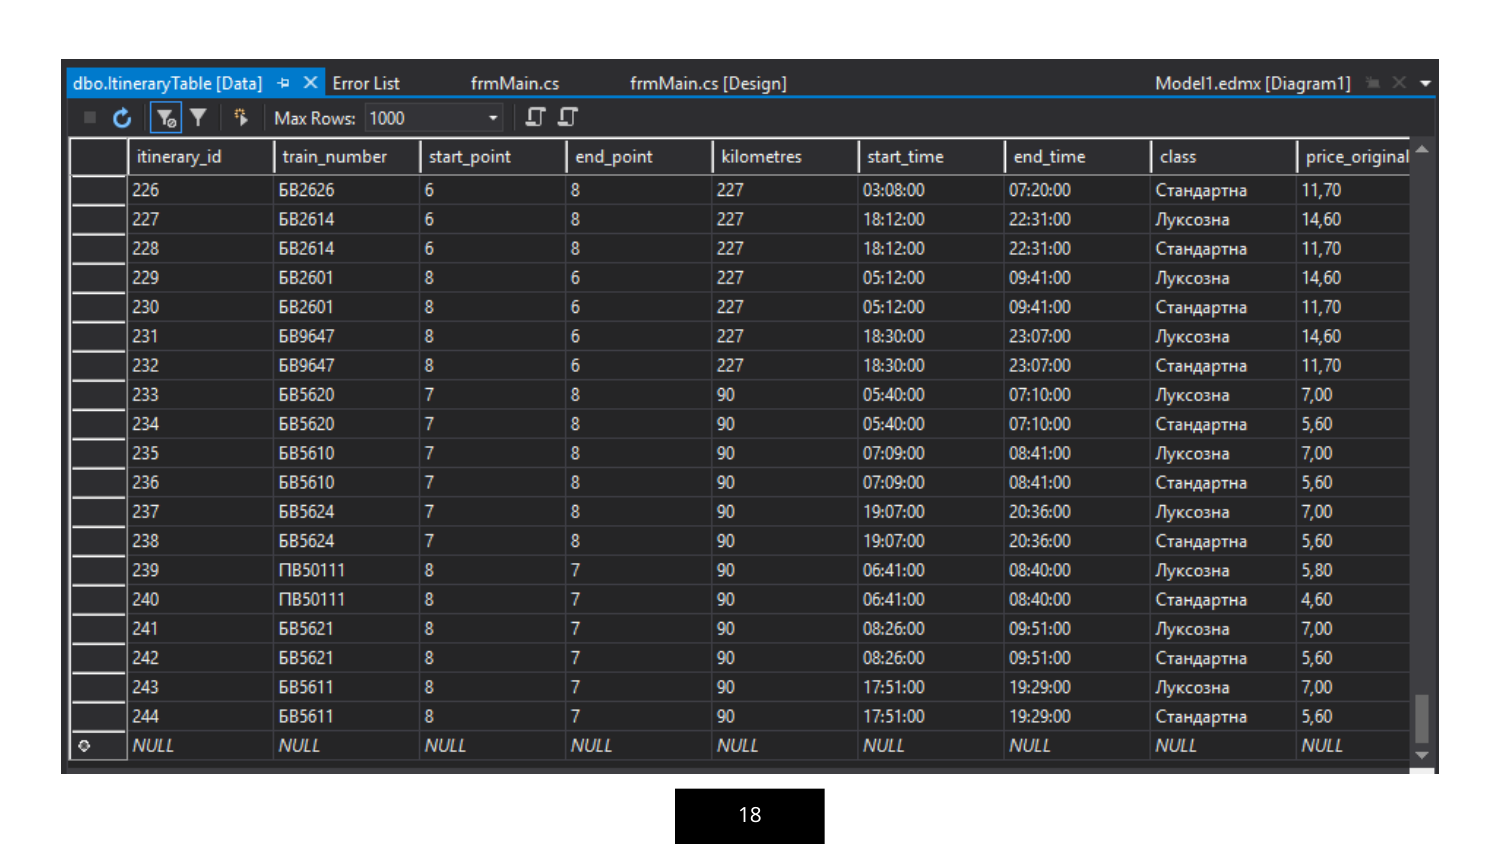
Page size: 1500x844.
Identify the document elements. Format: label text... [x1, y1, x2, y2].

picture [61, 59, 1439, 774]
slide_number 18 [675, 788, 825, 844]
